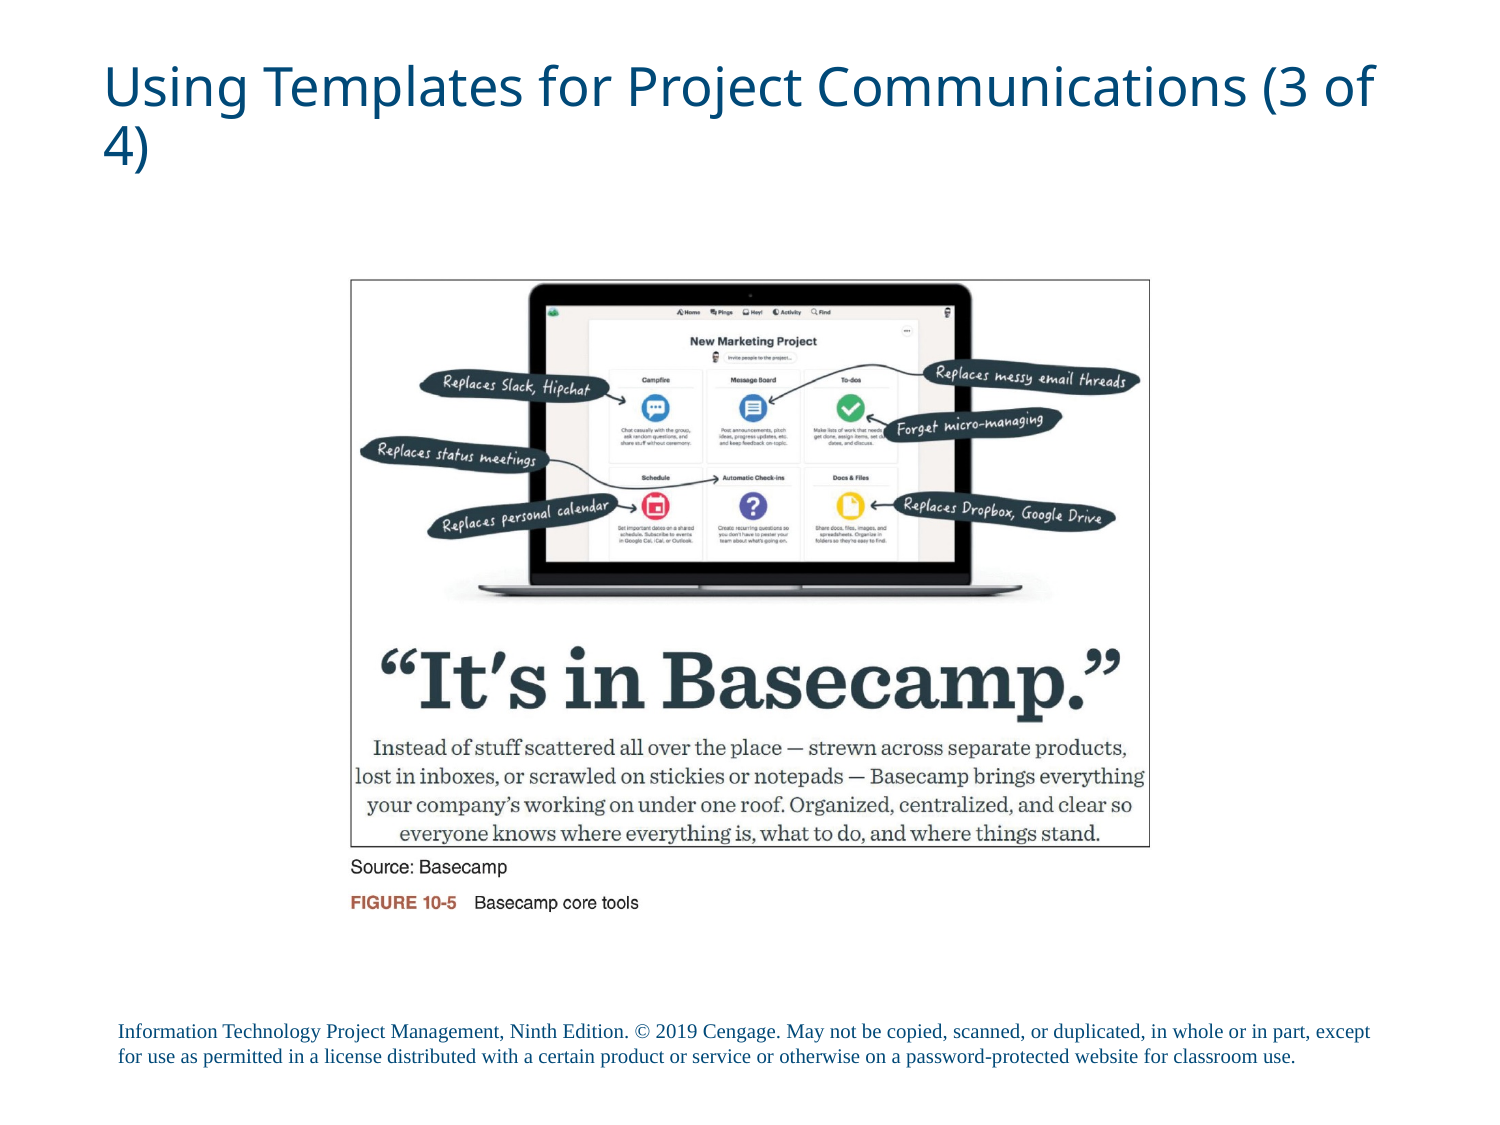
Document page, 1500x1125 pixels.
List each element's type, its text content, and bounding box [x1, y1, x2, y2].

footer Information Technology Project Management, Ninth Edition. © 2019 Cengage. May not be copied, scanned, or duplicated, in whole or in part, except for use as permitted in a license distributed with a certain product or service or otherwise on a password-protected website for classroom use. [103, 1009, 1397, 1070]
title Using Templates for Project Communications (3 of 4) [103, 59, 1397, 278]
picture [347, 277, 1152, 914]
